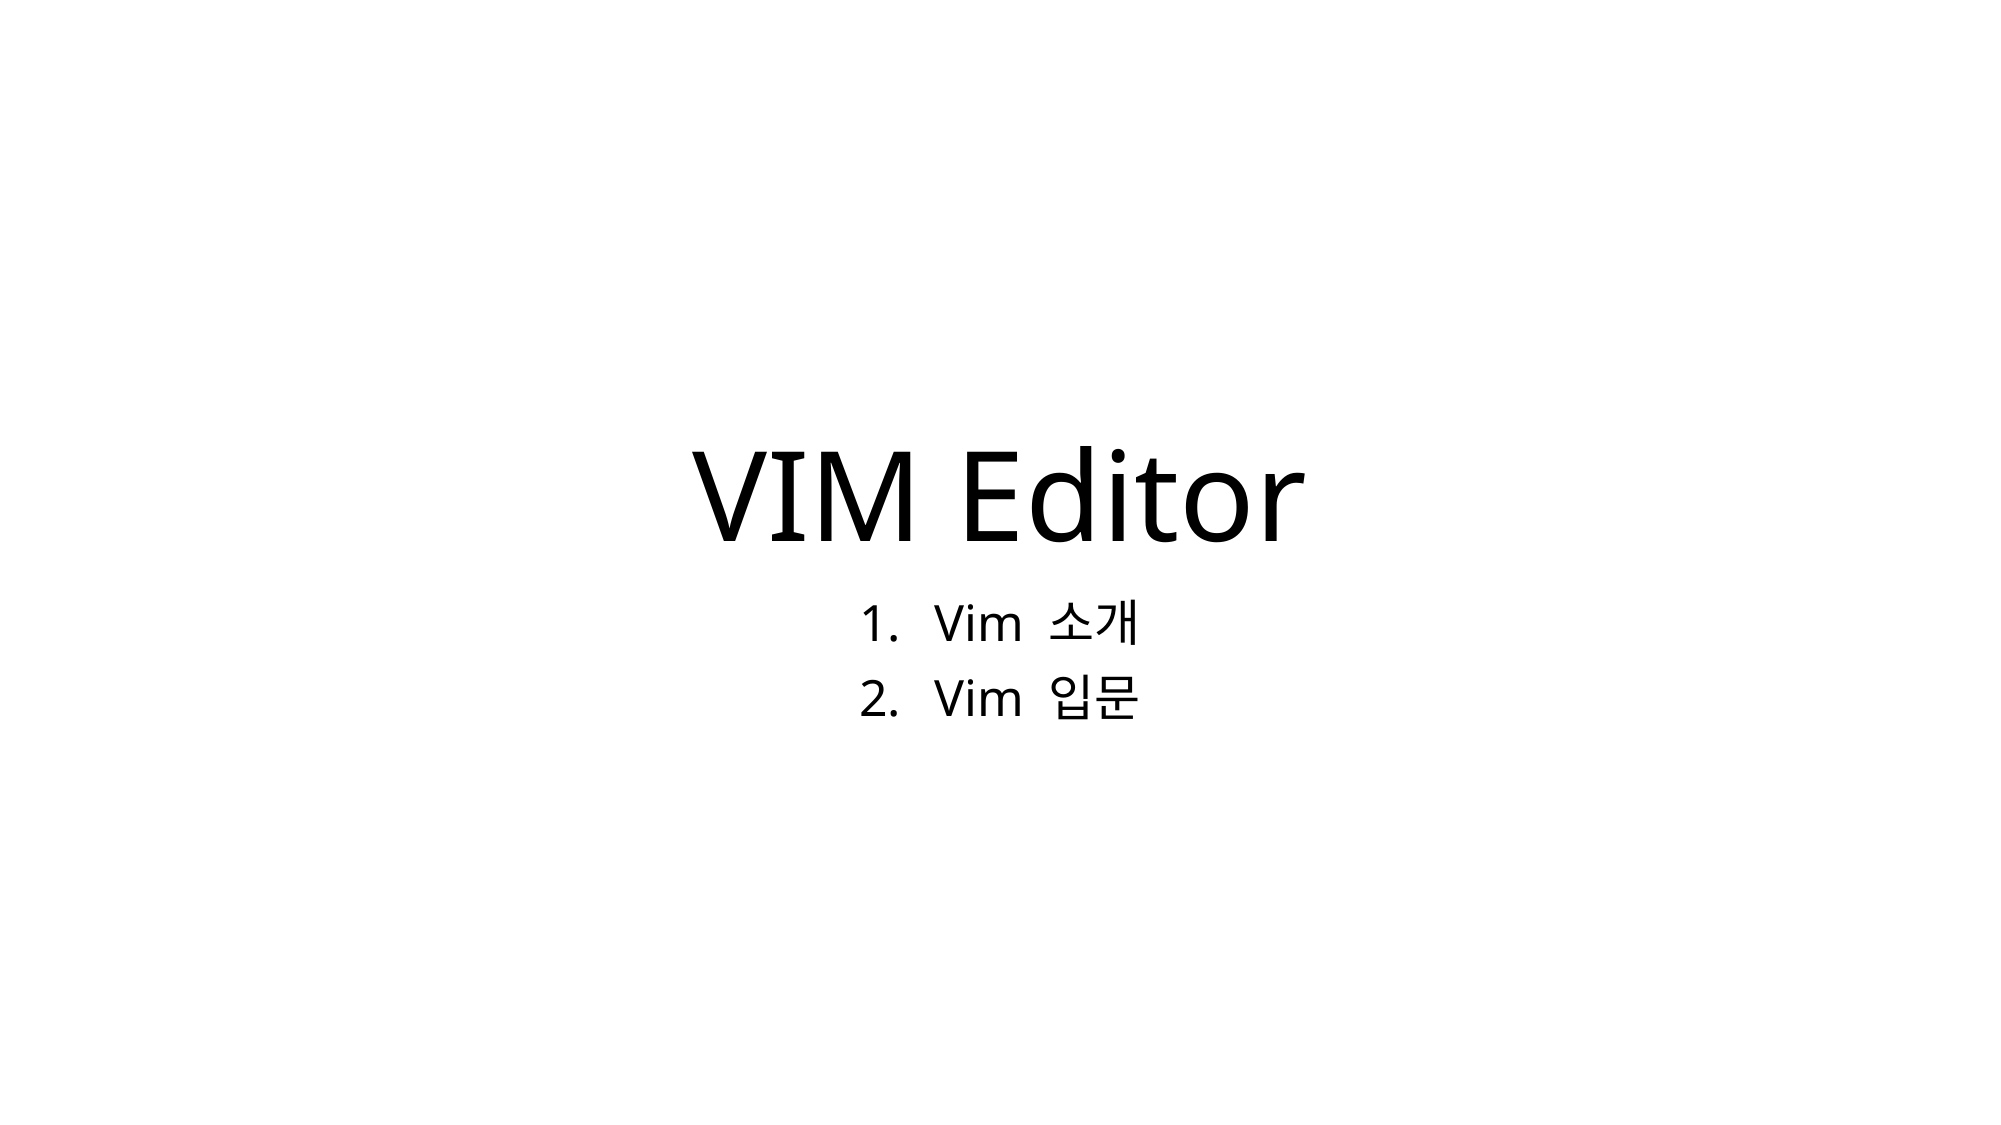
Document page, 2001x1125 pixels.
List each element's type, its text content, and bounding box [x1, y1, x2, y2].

title VIM Editor [249, 184, 1750, 576]
subtitle Vim 소개 Vim 입문 [249, 590, 1750, 863]
